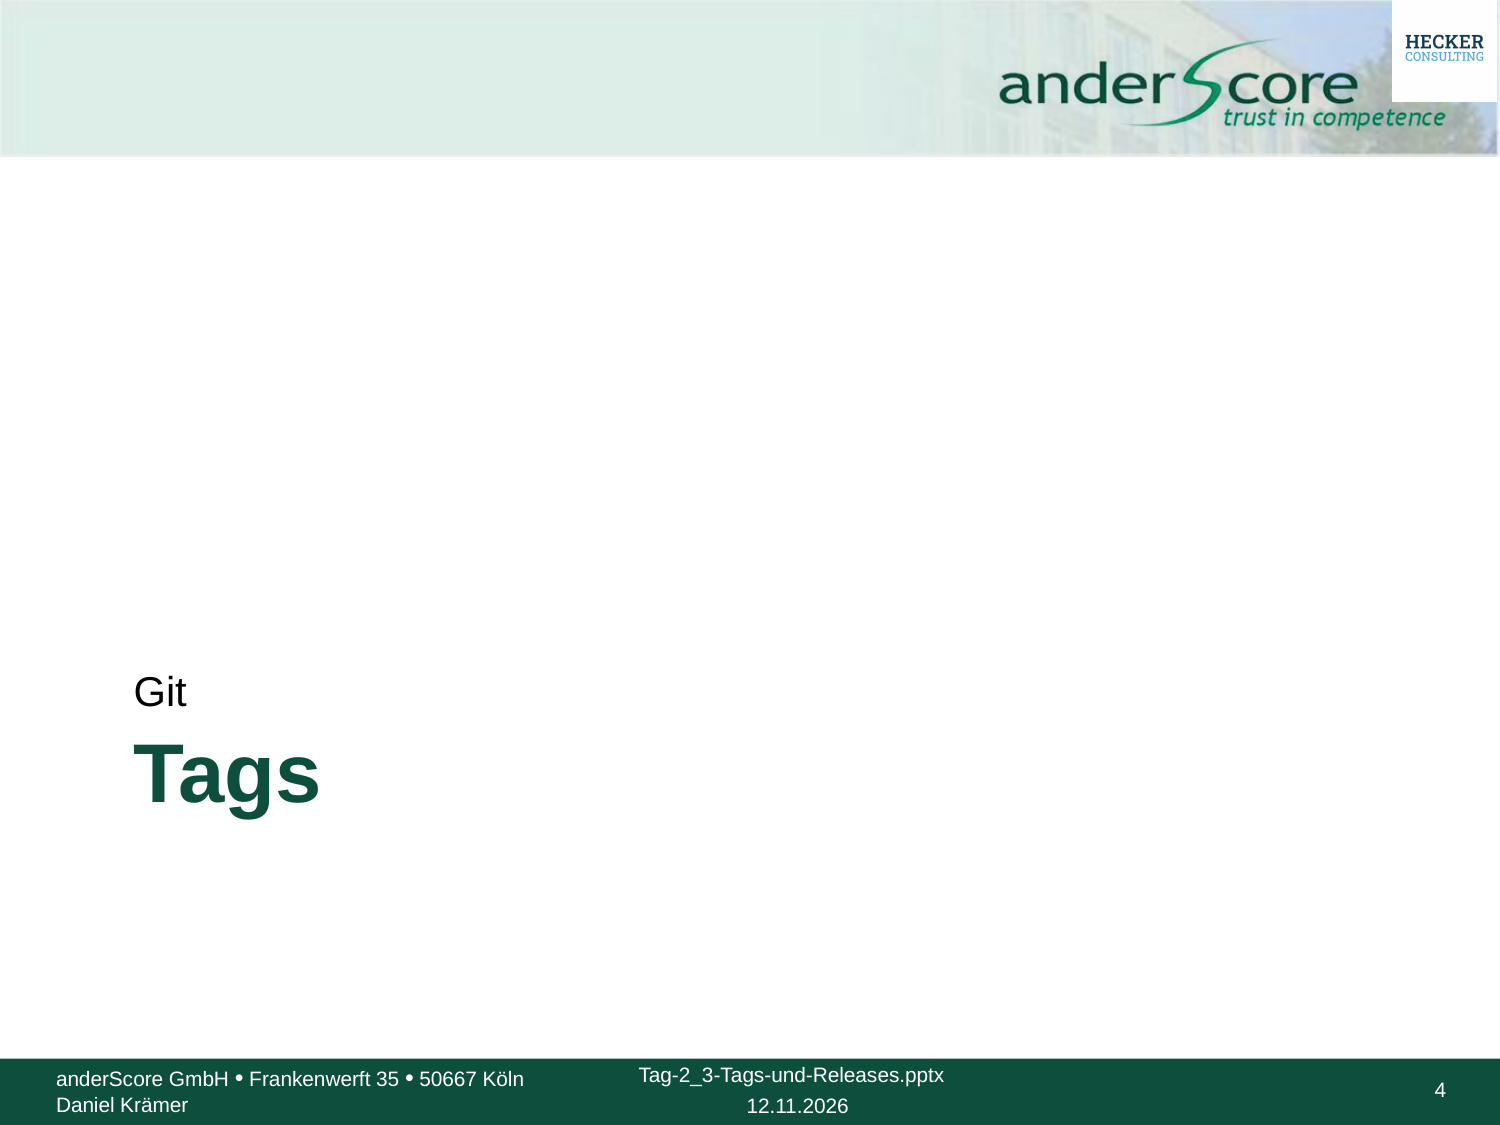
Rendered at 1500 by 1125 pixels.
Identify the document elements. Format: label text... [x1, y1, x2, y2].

list Git [118, 476, 1394, 723]
title Tags [118, 723, 1394, 947]
picture [0, 0, 1500, 157]
